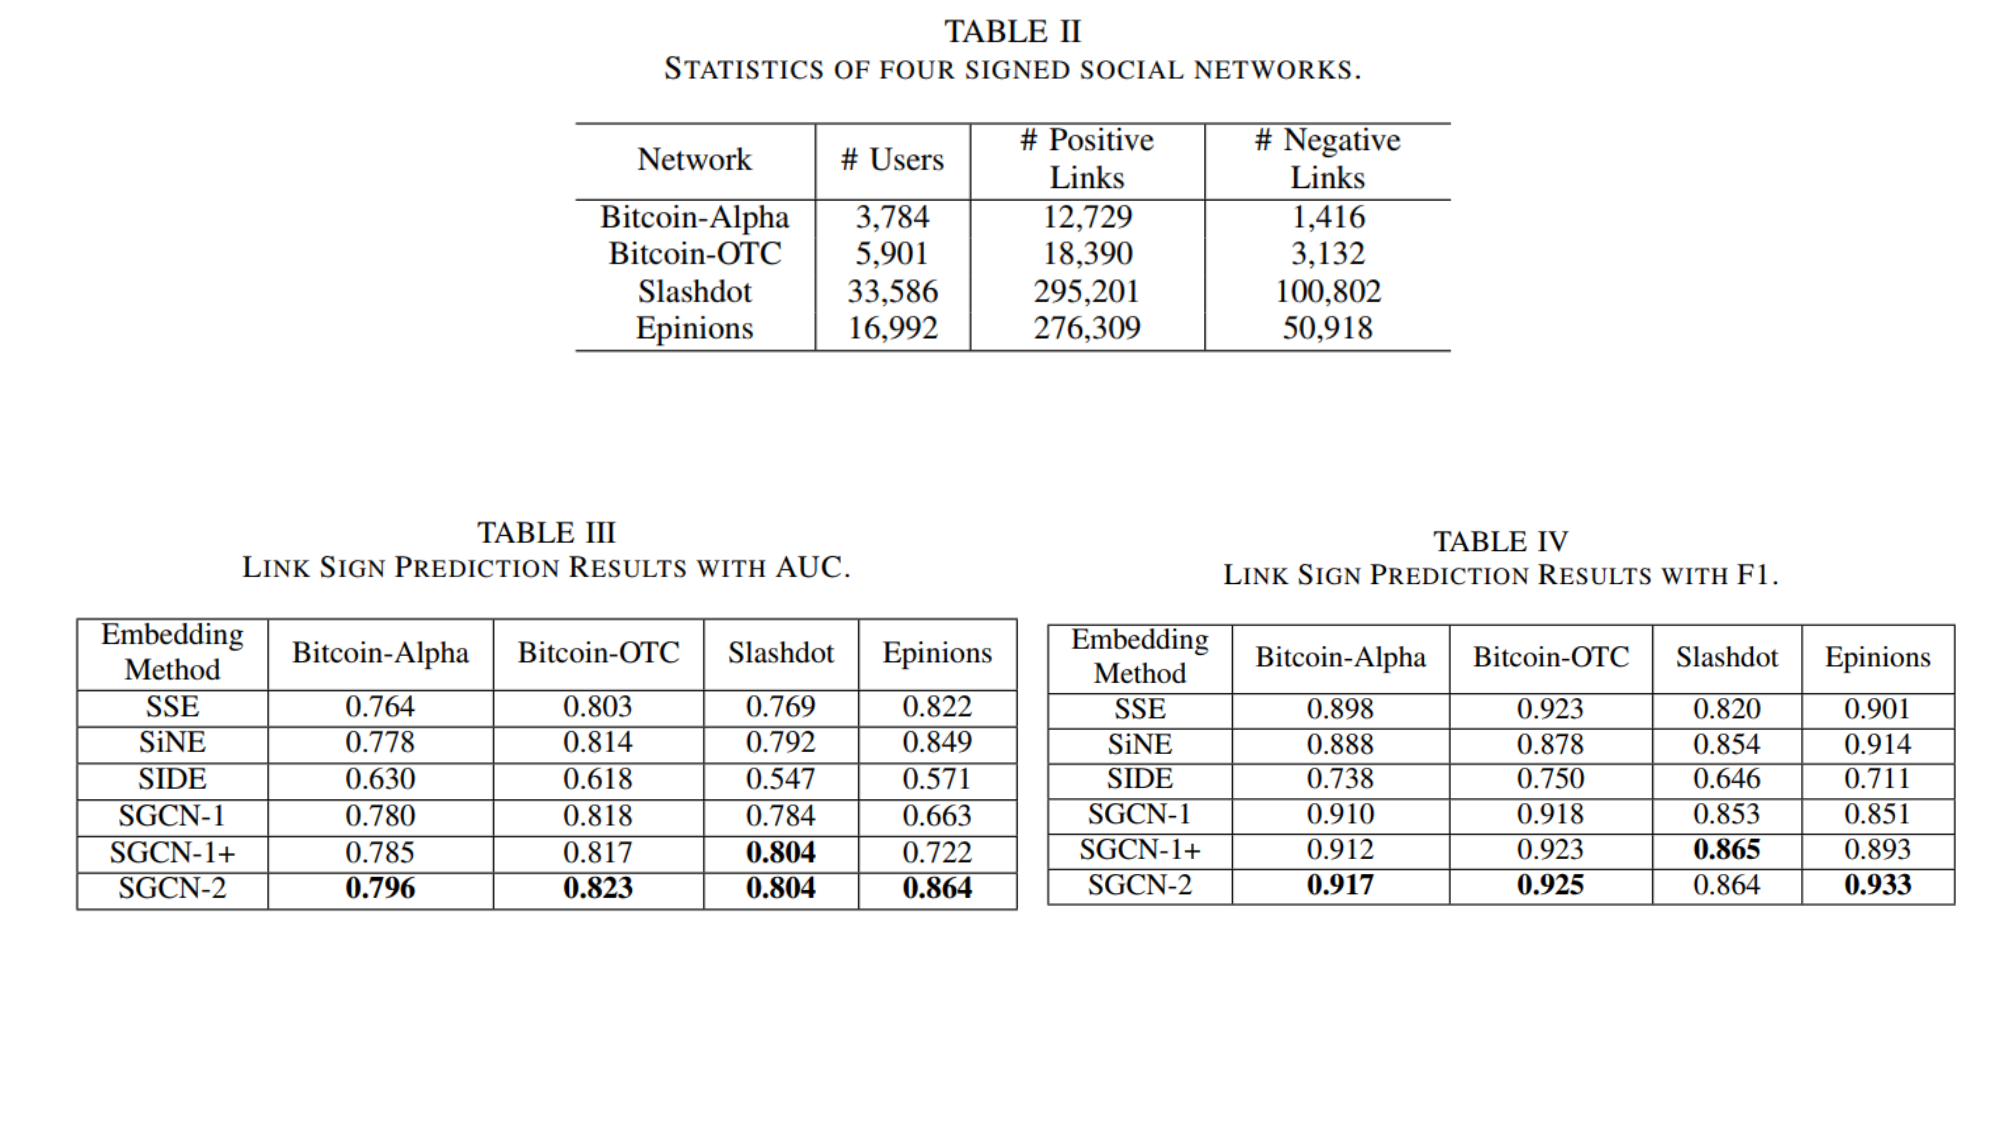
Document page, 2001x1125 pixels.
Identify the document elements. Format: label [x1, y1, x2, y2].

picture [34, 510, 1977, 927]
picture [554, 17, 1475, 378]
